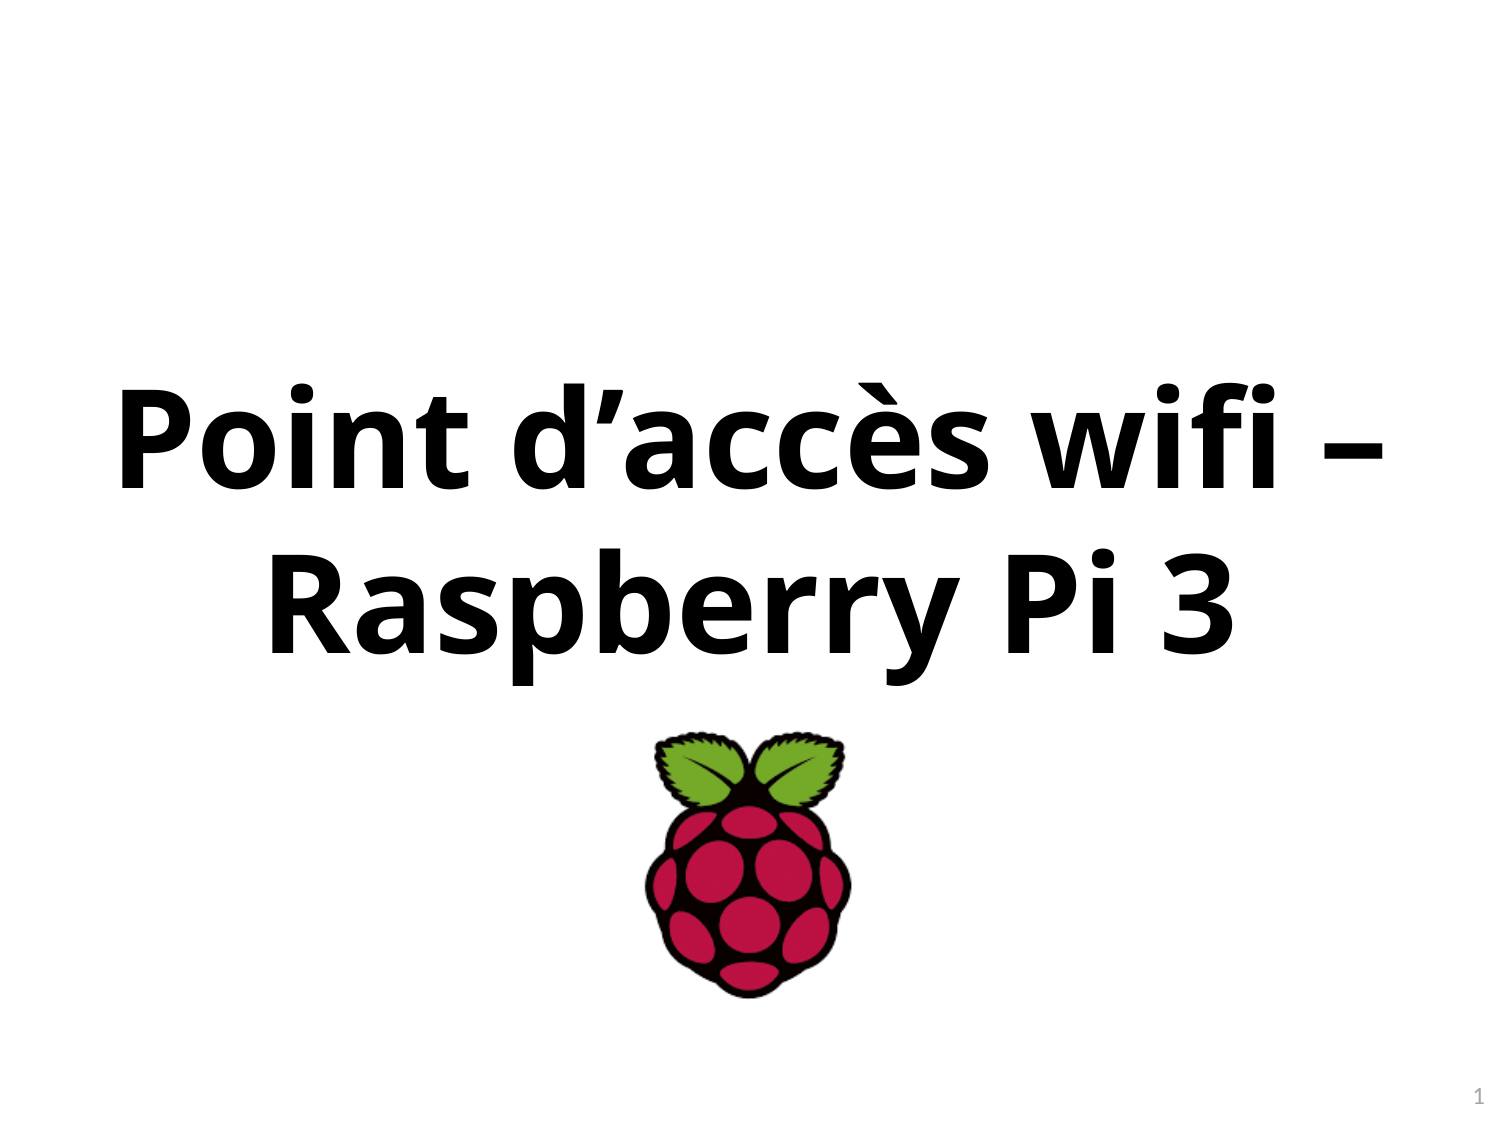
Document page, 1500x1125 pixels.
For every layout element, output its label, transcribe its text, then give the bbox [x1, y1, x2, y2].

picture [563, 697, 937, 1030]
text_box Point d’accès wifi – Raspberry Pi 3 [0, 343, 1500, 699]
